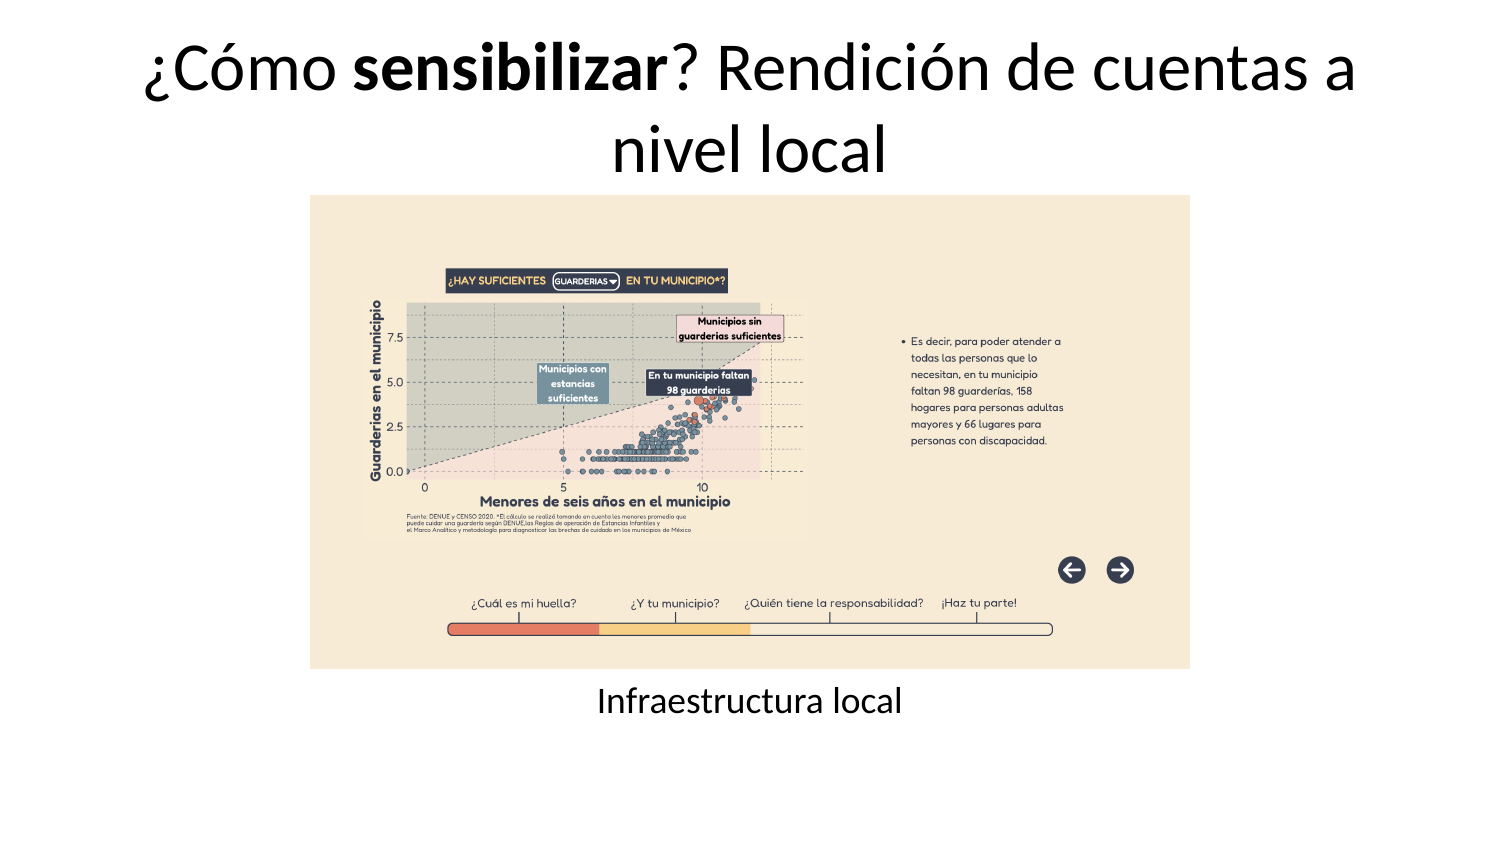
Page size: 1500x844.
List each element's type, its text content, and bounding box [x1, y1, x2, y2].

text_box Infraestructura local [74, 668, 1425, 753]
picture [310, 195, 1190, 669]
title ¿Cómo sensibilizar? Rendición de cuentas a nivel local [75, 33, 1425, 175]
